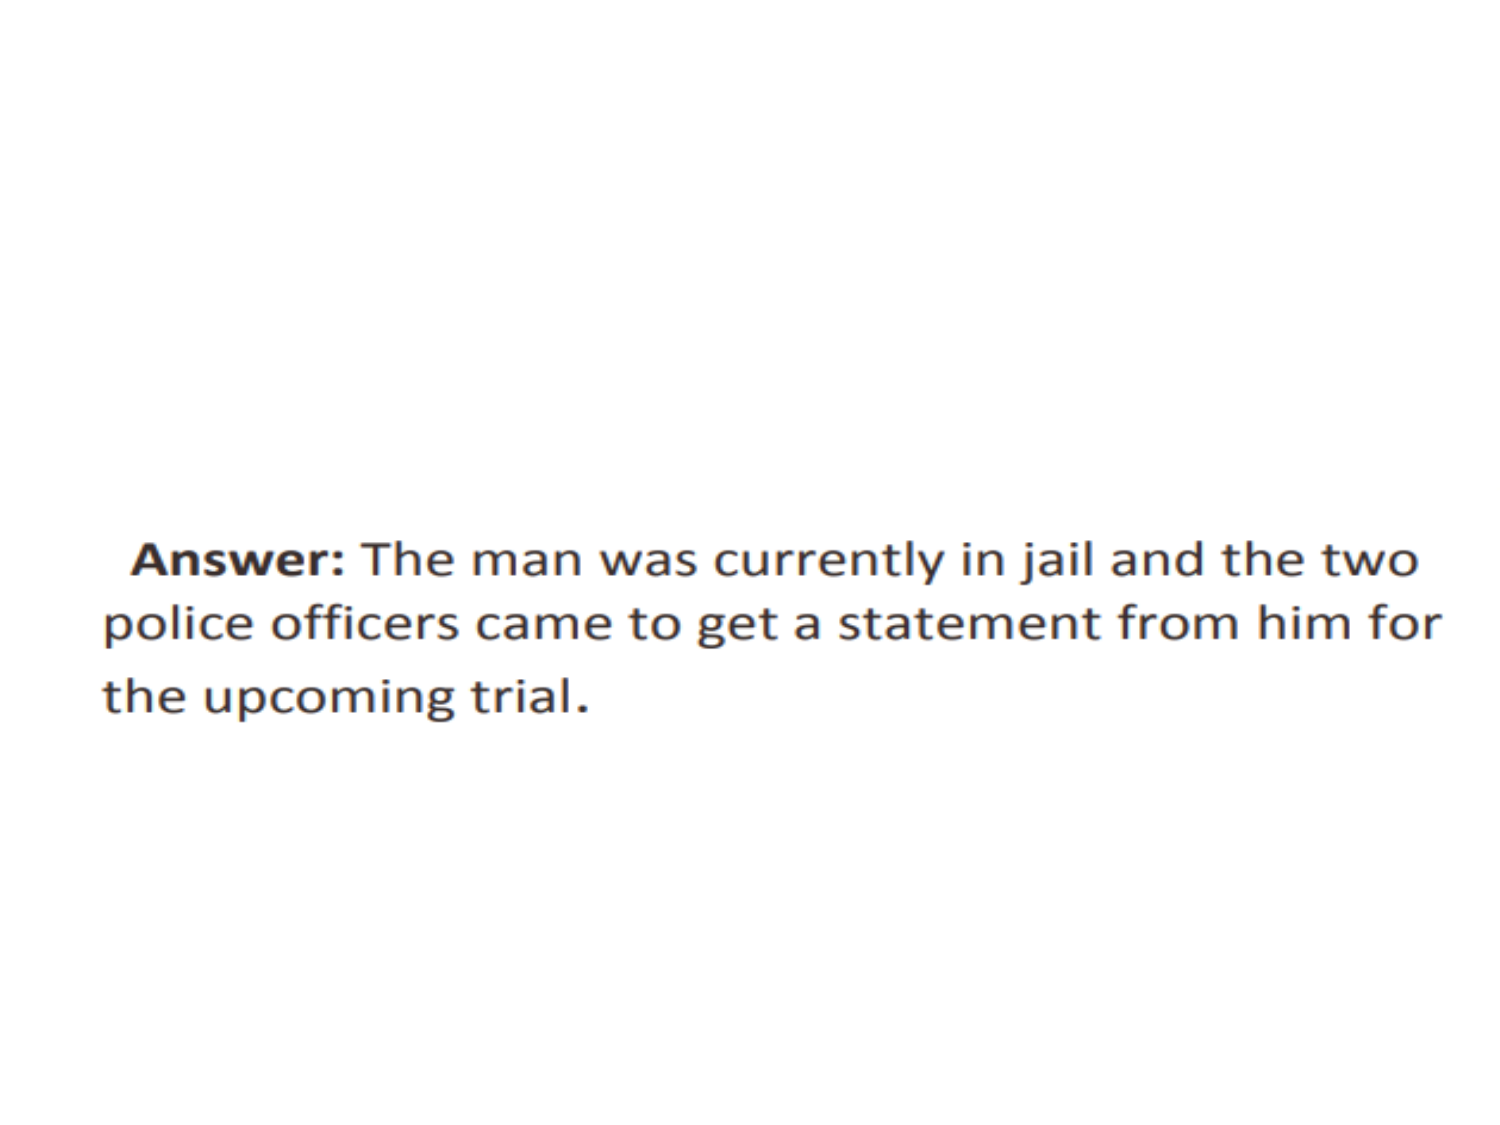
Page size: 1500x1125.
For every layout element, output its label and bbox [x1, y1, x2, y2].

list [57, 487, 1500, 734]
